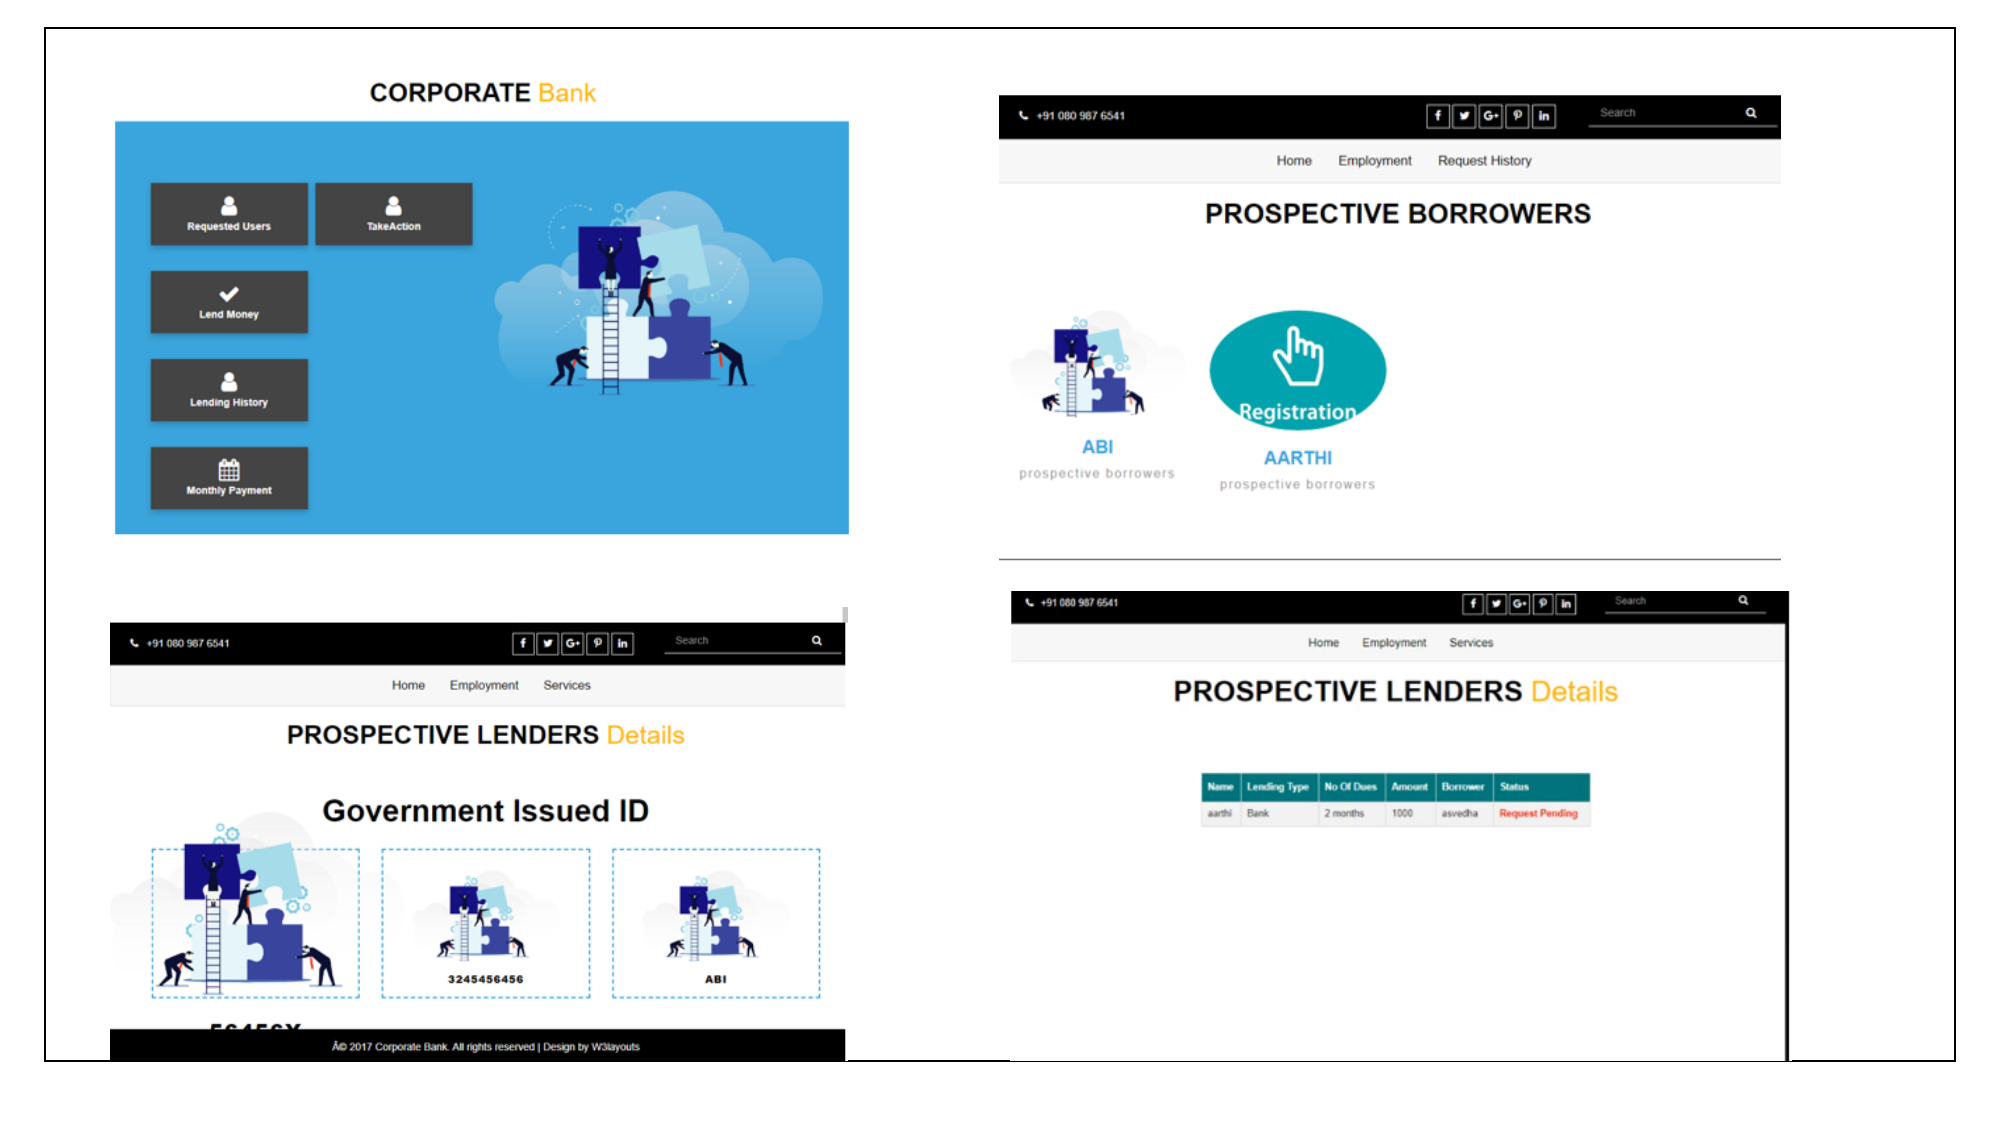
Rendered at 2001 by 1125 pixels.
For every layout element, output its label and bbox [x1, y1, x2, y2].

picture [999, 94, 1782, 566]
picture [109, 63, 853, 542]
picture [109, 607, 848, 1062]
text_box [44, 27, 1956, 1061]
picture [1010, 591, 1792, 1062]
